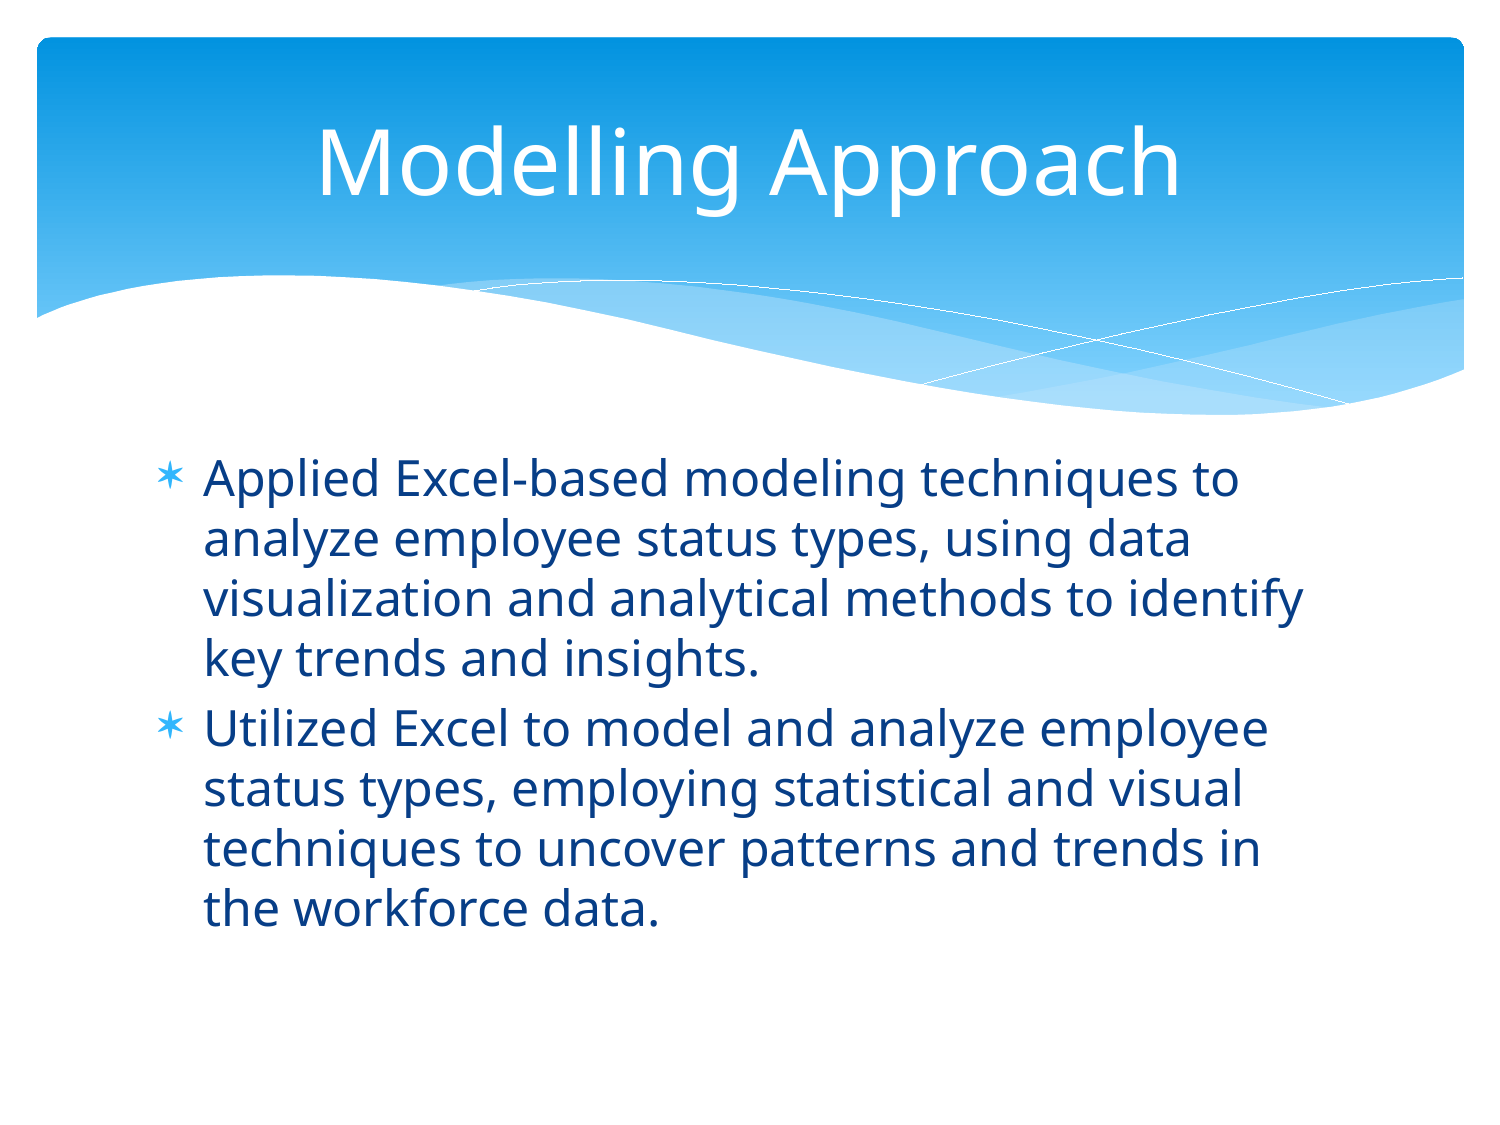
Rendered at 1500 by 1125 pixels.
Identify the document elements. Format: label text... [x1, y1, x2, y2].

title Modelling Approach [75, 55, 1425, 261]
list Applied Excel-based modeling techniques to analyze employee status types, using data visualization and analytical methods to identify key trends and insights. Utilized Excel to model and analyze employee status types, employing statistical and visual techniques to uncover patterns and trends in the workforce data. [143, 438, 1359, 1005]
